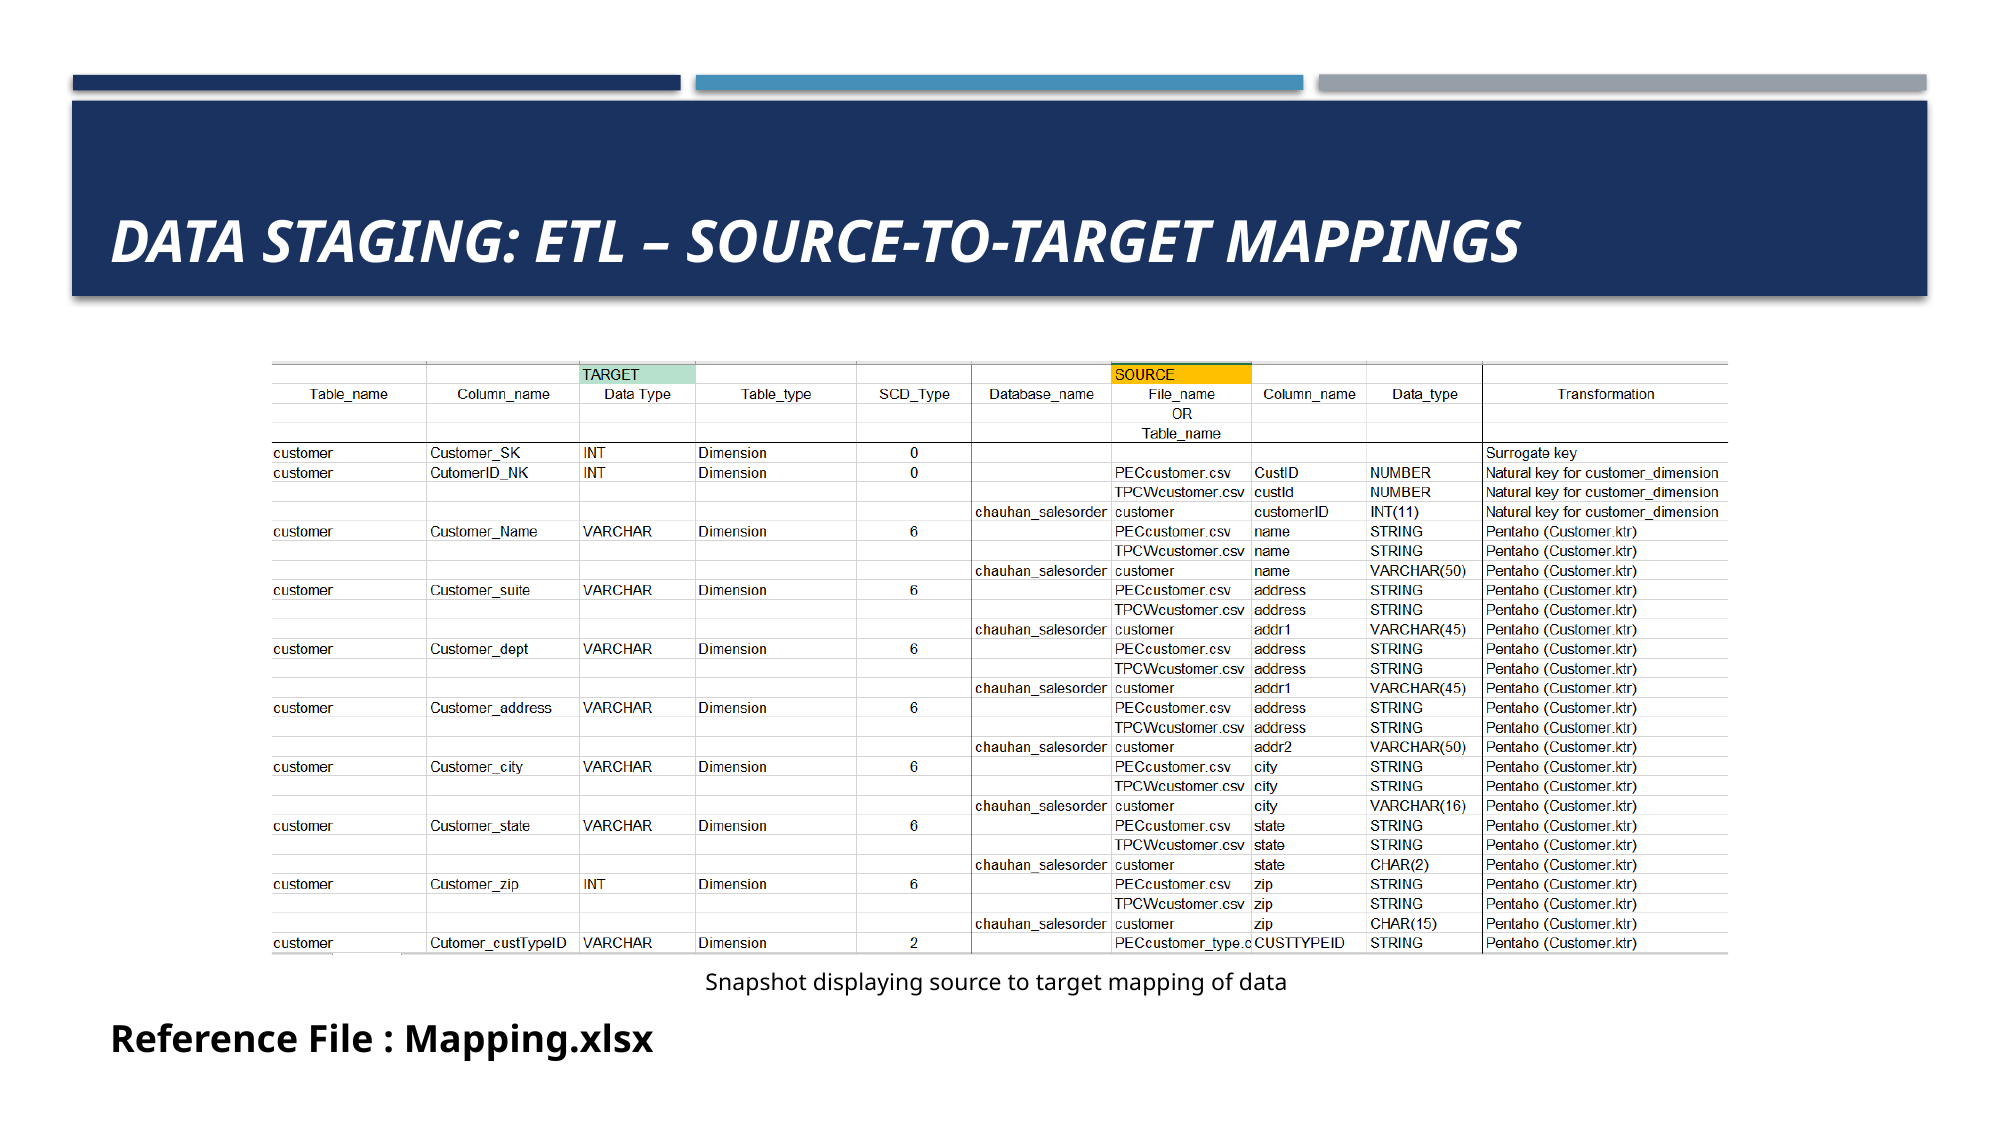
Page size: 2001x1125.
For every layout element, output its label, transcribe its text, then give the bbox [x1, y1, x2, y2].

text_box Reference File : Mapping.xlsx [95, 1007, 679, 1113]
text_box Snapshot displaying source to target mapping of data [690, 966, 1310, 1003]
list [271, 360, 1729, 956]
title Data Staging: ETL – Source-to-Target Mappings [95, 115, 1905, 282]
